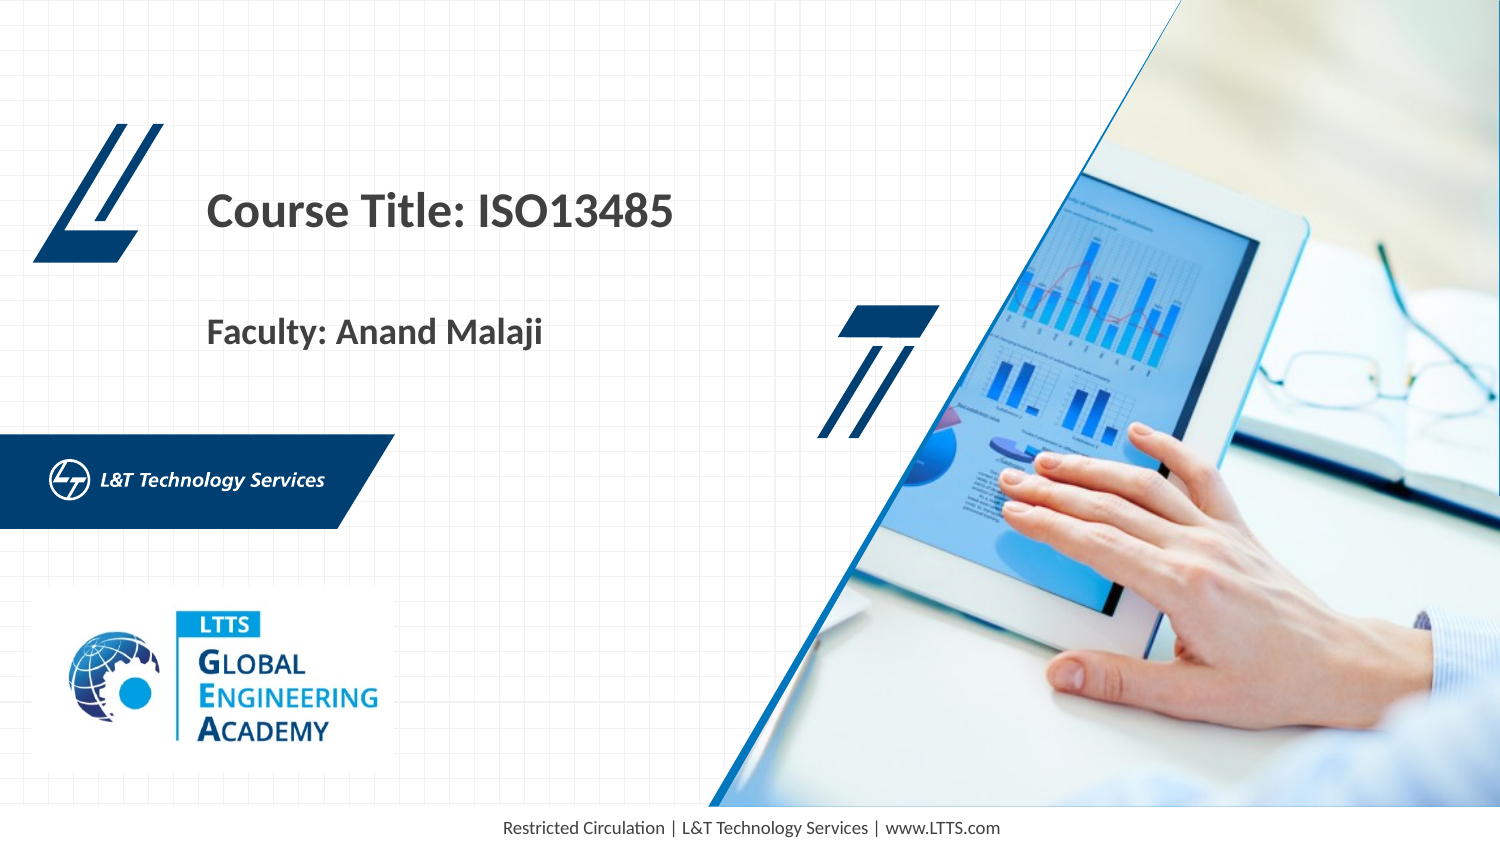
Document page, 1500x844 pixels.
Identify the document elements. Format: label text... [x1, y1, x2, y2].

picture [718, 0, 1500, 807]
title Course Title: ISO13485 [191, 156, 718, 267]
picture [30, 585, 394, 773]
list Faculty: Anand Malaji [191, 304, 718, 362]
